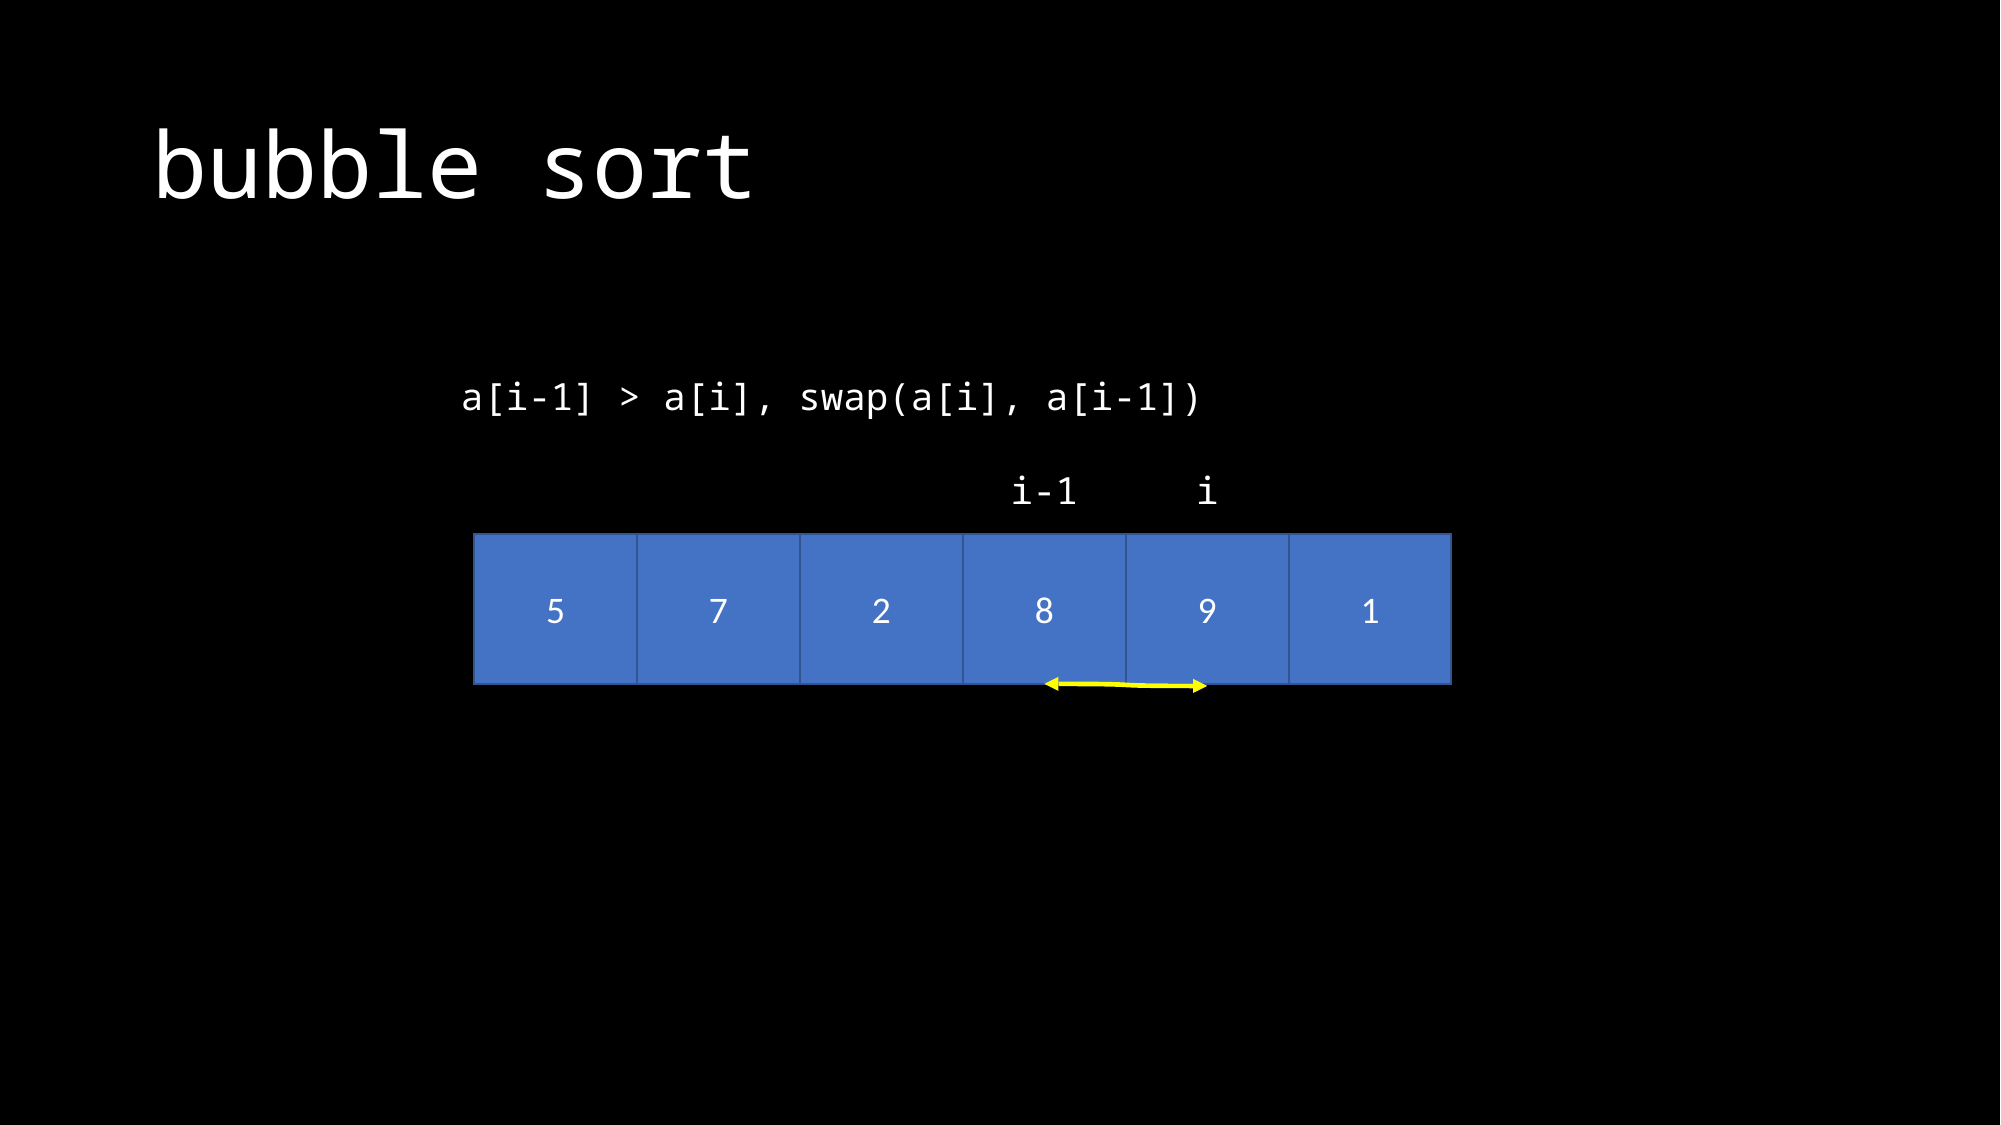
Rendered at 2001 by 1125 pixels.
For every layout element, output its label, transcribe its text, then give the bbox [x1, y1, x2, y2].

text_box 9 [1125, 533, 1288, 685]
text_box 1 [1288, 533, 1452, 685]
text_box i-1 [995, 459, 1093, 520]
text_box a[i-1] > a[i], swap(a[i], a[i-1]) [446, 365, 1219, 426]
text_box 8 [962, 533, 1125, 685]
title bubble sort [137, 59, 1863, 278]
text_box i [1181, 459, 1234, 520]
text_box 7 [636, 533, 799, 685]
text_box 5 [473, 533, 636, 685]
text_box 2 [799, 533, 962, 685]
